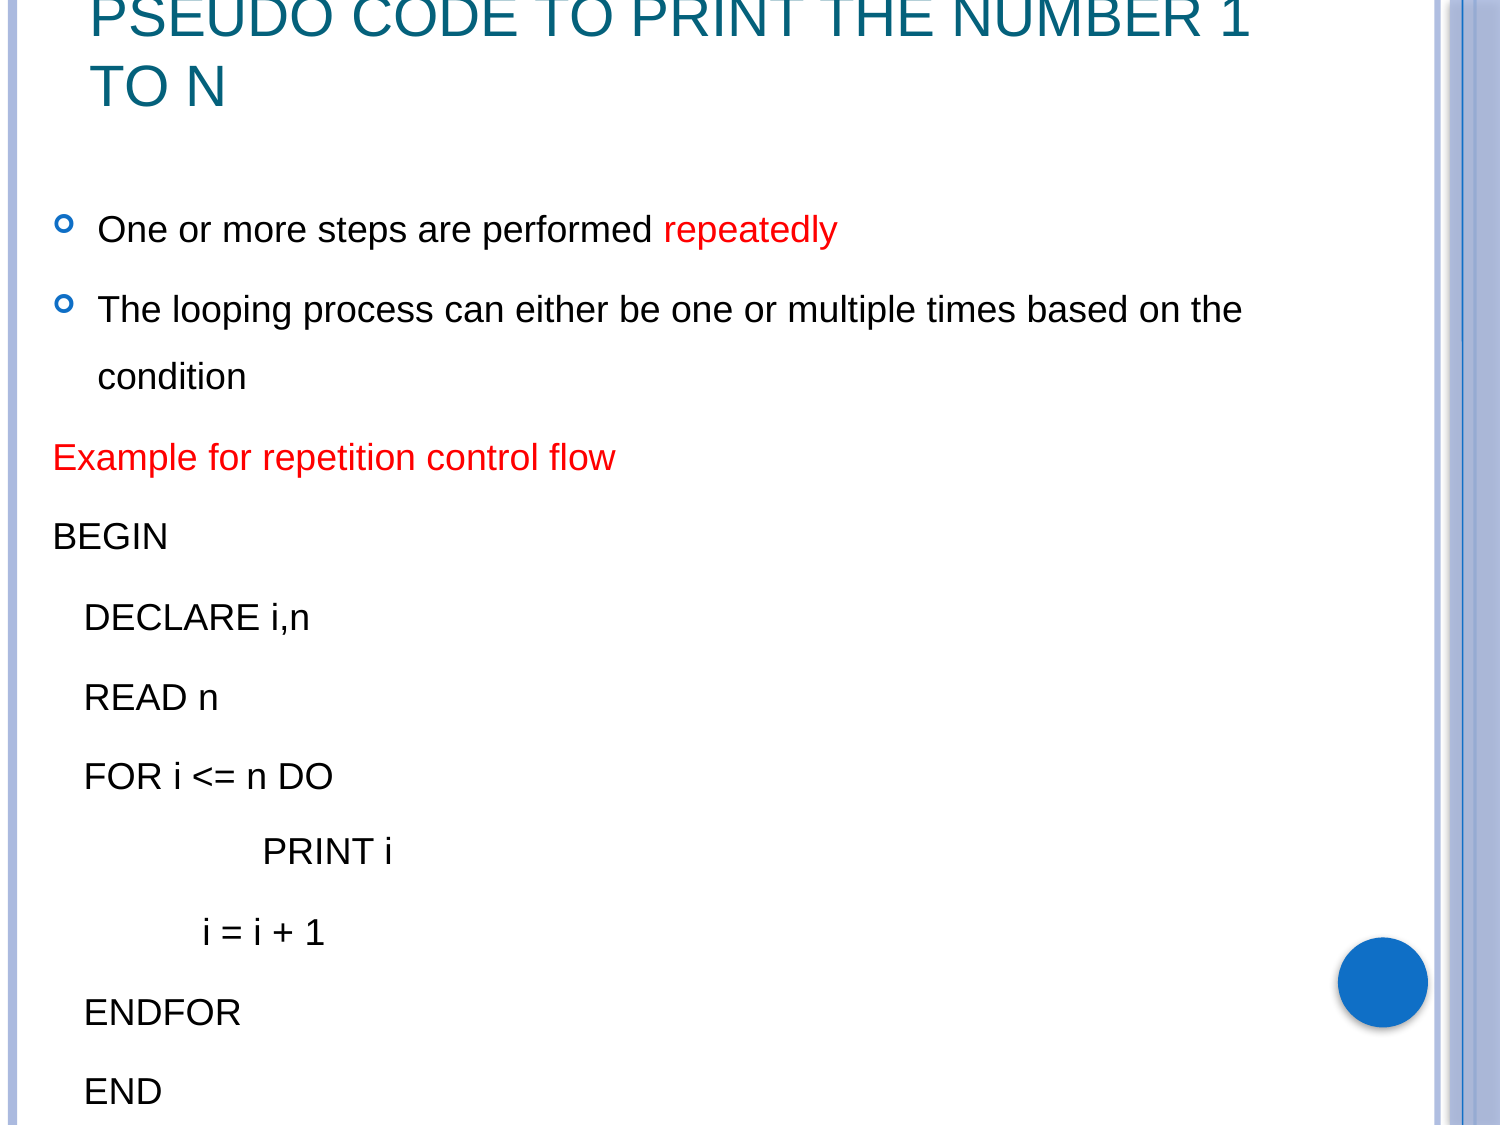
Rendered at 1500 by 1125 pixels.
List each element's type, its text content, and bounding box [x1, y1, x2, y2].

list One or more steps are performed repeatedly The looping process can either be one or multiple times based on the condition Example for repetition control flow BEGIN DECLARE i,n READ n FOR i <= n DO PRINT i i = i + 1 ENDFOR END [37, 174, 1300, 1125]
title Pseudo code to print the number 1 to n [75, 0, 1300, 125]
